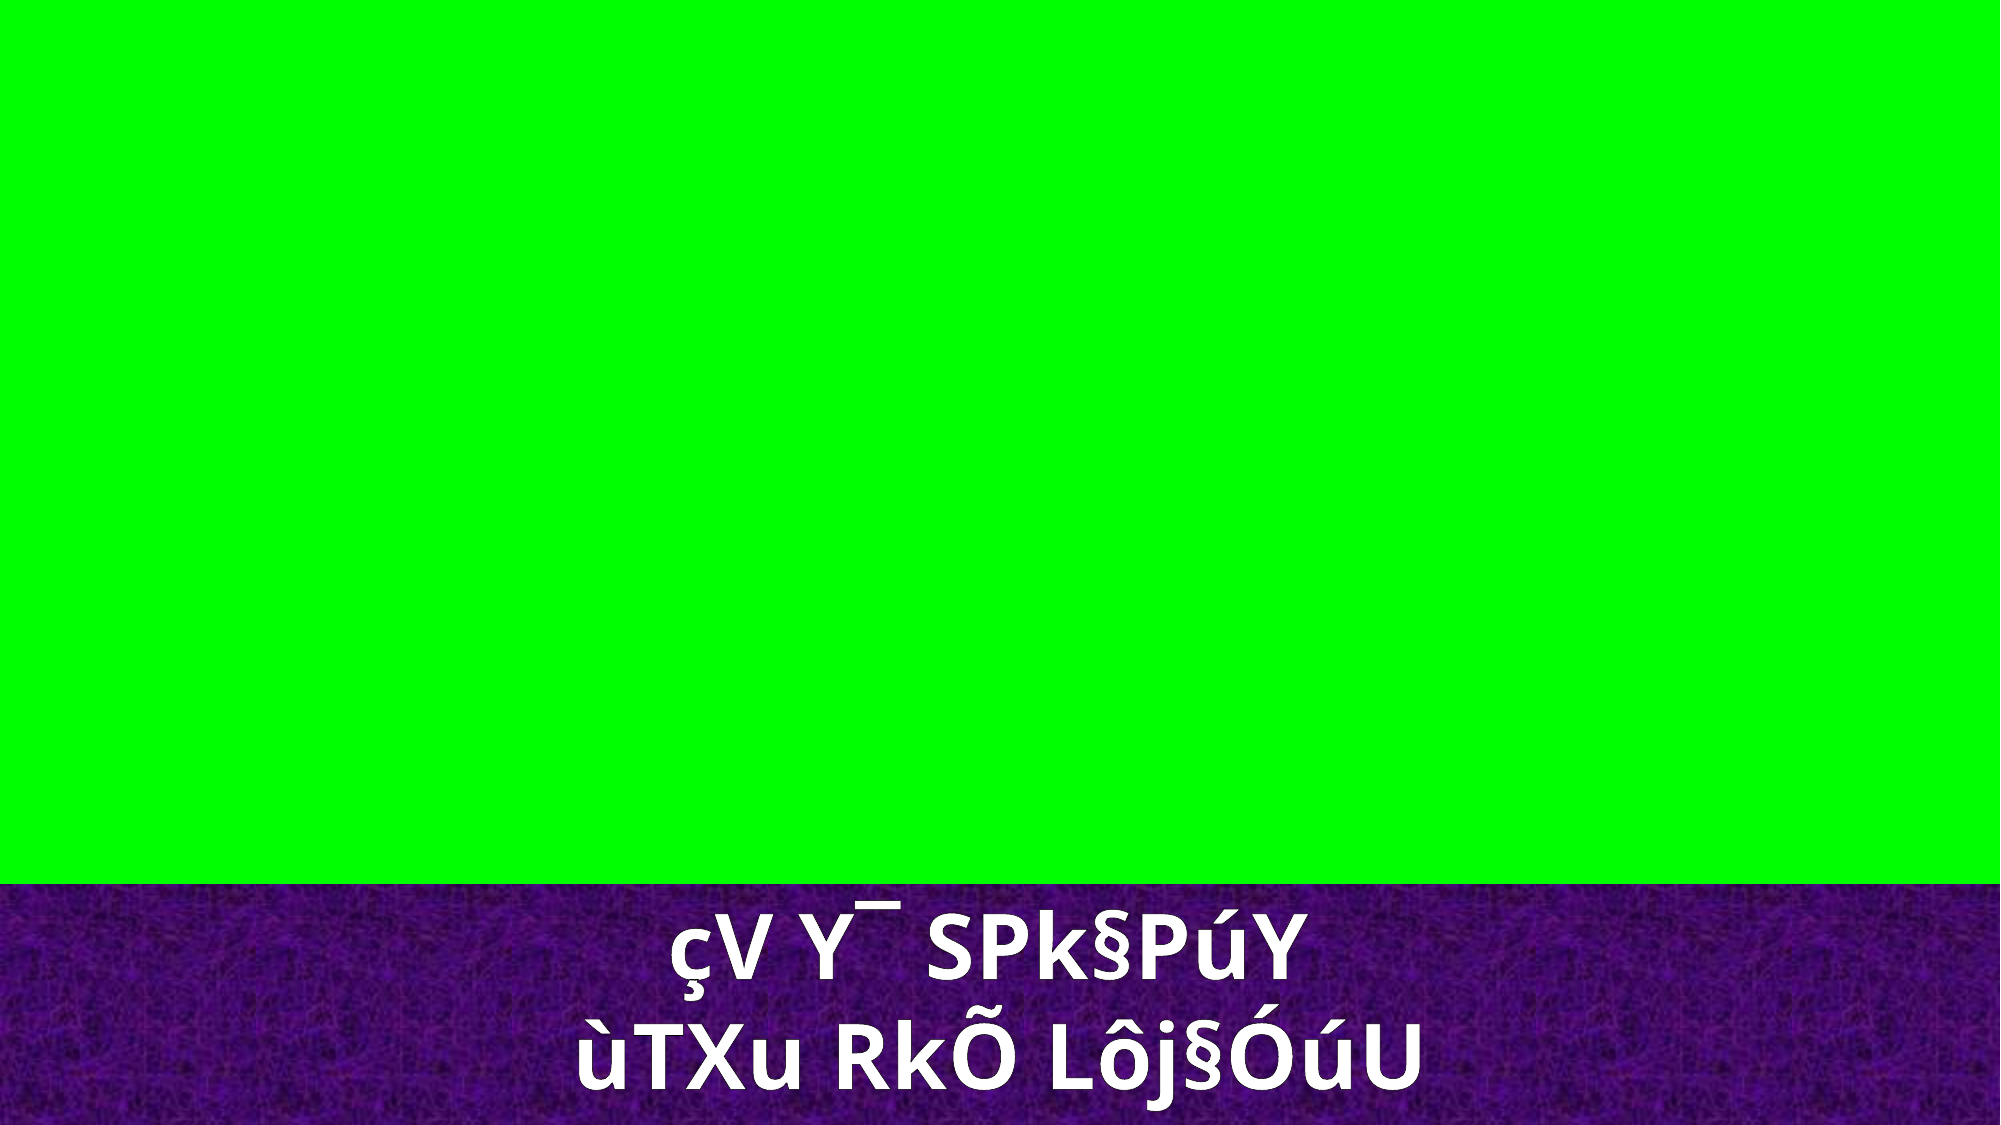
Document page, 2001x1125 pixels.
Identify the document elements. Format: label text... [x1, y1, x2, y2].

text_box [0, 884, 2000, 1125]
text_box çV Y¯ SPk§PúY ùTXu RkÕ Lôj§ÓúU [107, 880, 1893, 1115]
